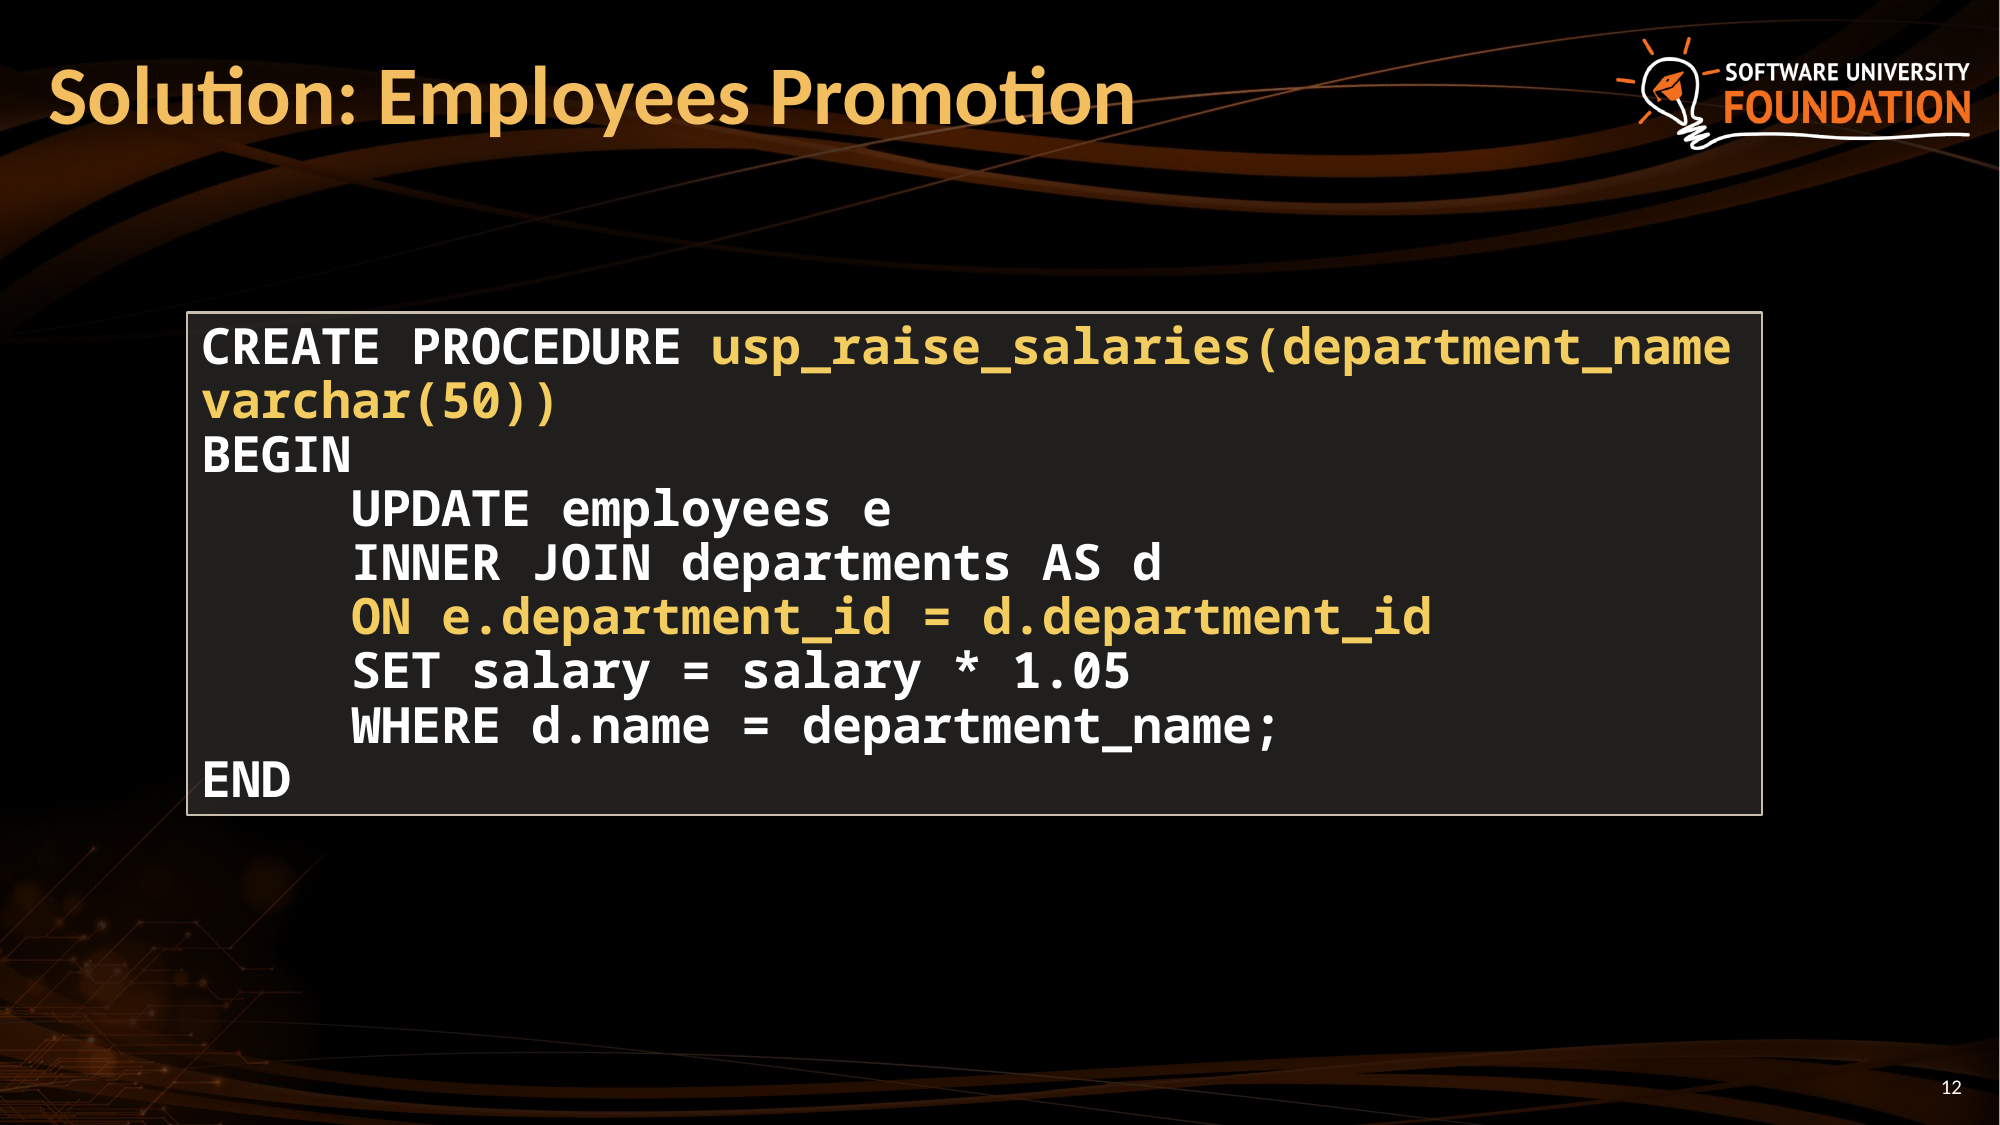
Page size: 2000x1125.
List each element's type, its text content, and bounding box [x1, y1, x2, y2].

title Solution: Employees Promotion [30, 6, 1602, 189]
slide_number 12 [1897, 1070, 1968, 1103]
picture [0, 0, 2000, 1125]
text_box CREATE PROCEDURE usp_raise_salaries(department_name varchar(50)) BEGIN UPDATE employees e INNER JOIN departments AS d ON e.department_id = d.department_id SET salary = salary * 1.05 WHERE d.name = department_name; END [187, 312, 1763, 815]
